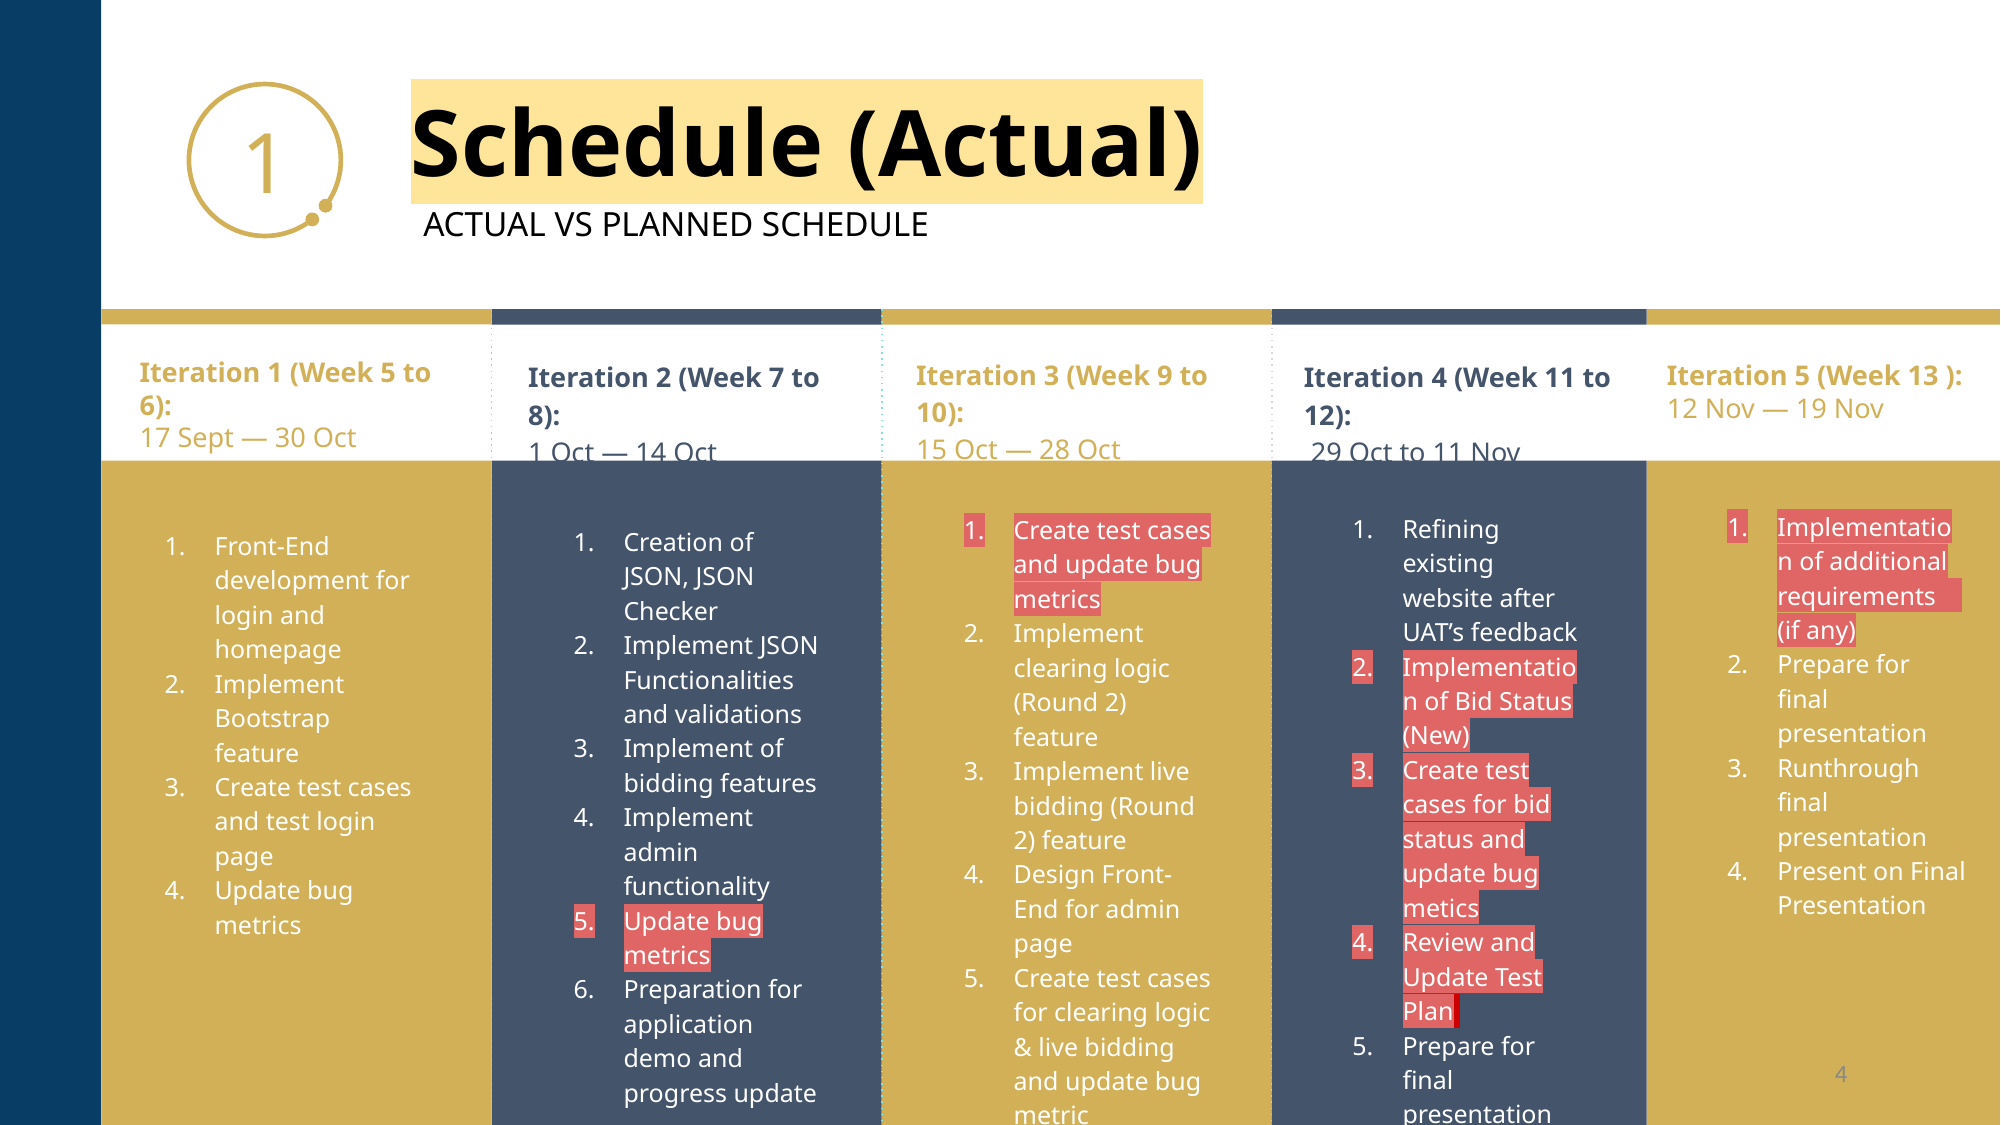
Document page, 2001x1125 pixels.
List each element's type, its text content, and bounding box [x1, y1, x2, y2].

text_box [493, 309, 882, 1125]
text_box ACTUAL VS PLANNED SCHEDULE [408, 187, 1210, 259]
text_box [101, 308, 492, 1125]
text_box 1 [188, 83, 341, 237]
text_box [1271, 309, 1675, 1125]
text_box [884, 309, 1269, 1125]
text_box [1675, 309, 2000, 1125]
title Schedule (Actual) [395, 39, 1812, 203]
text_box [0, 0, 102, 1125]
